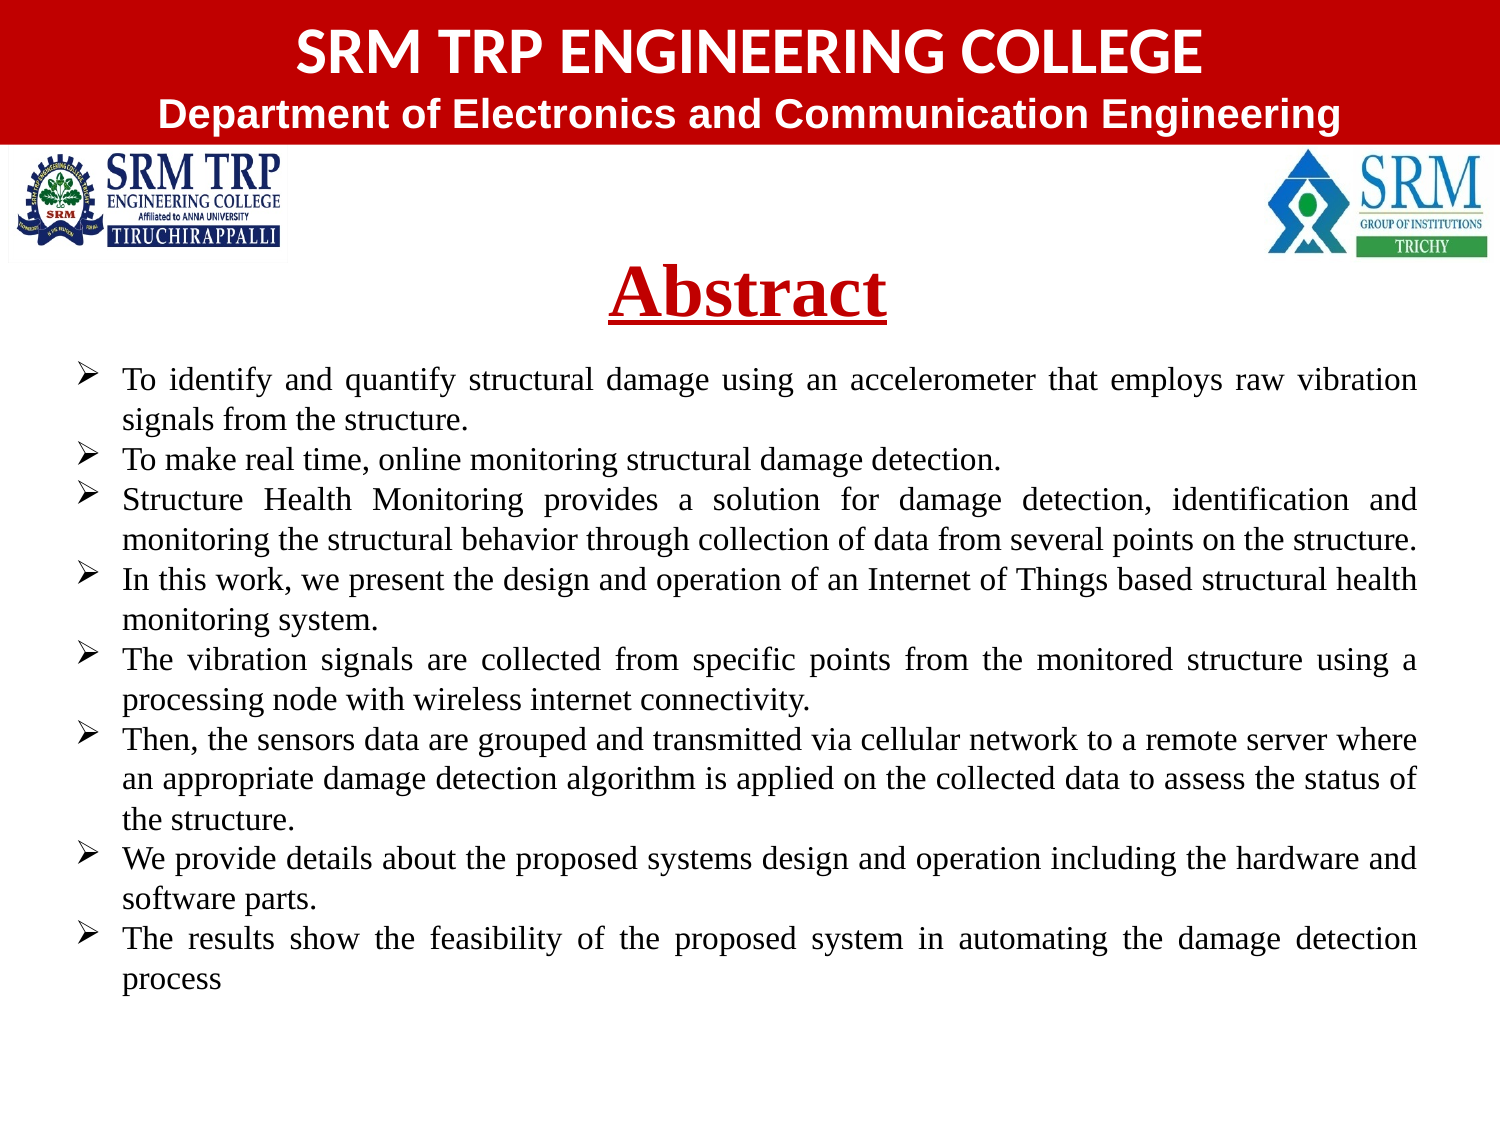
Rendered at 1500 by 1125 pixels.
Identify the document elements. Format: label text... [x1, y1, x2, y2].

picture [1263, 146, 1494, 263]
text_box Abstract [231, 233, 1265, 339]
text_box To identify and quantify structural damage using an accelerometer that employs raw vibration signals from the structure. To make real time, online monitoring structural damage detection. Structure Health Monitoring provides a solution for damage detection, identification and monitoring the structural behavior through collection of data from several points on the structure. In this work, we present the design and operation of an Internet of Things based structural health monitoring system. The vibration signals are collected from specific points from the monitored structure using a processing node with wireless internet connectivity. Then, the sensors data are grouped and transmitted via cellular network to a remote server where an appropriate damage detection algorithm is applied on the collected data to assess the status of the structure. We provide details about the proposed systems design and operation including the hardware and software parts. The results show the feasibility of the proposed system in automating the damage detection process [60, 349, 1436, 1004]
text_box SRM TRP ENGINEERING COLLEGE Department of Electronics and Communication Engineering [0, 0, 1500, 145]
picture [8, 136, 288, 263]
